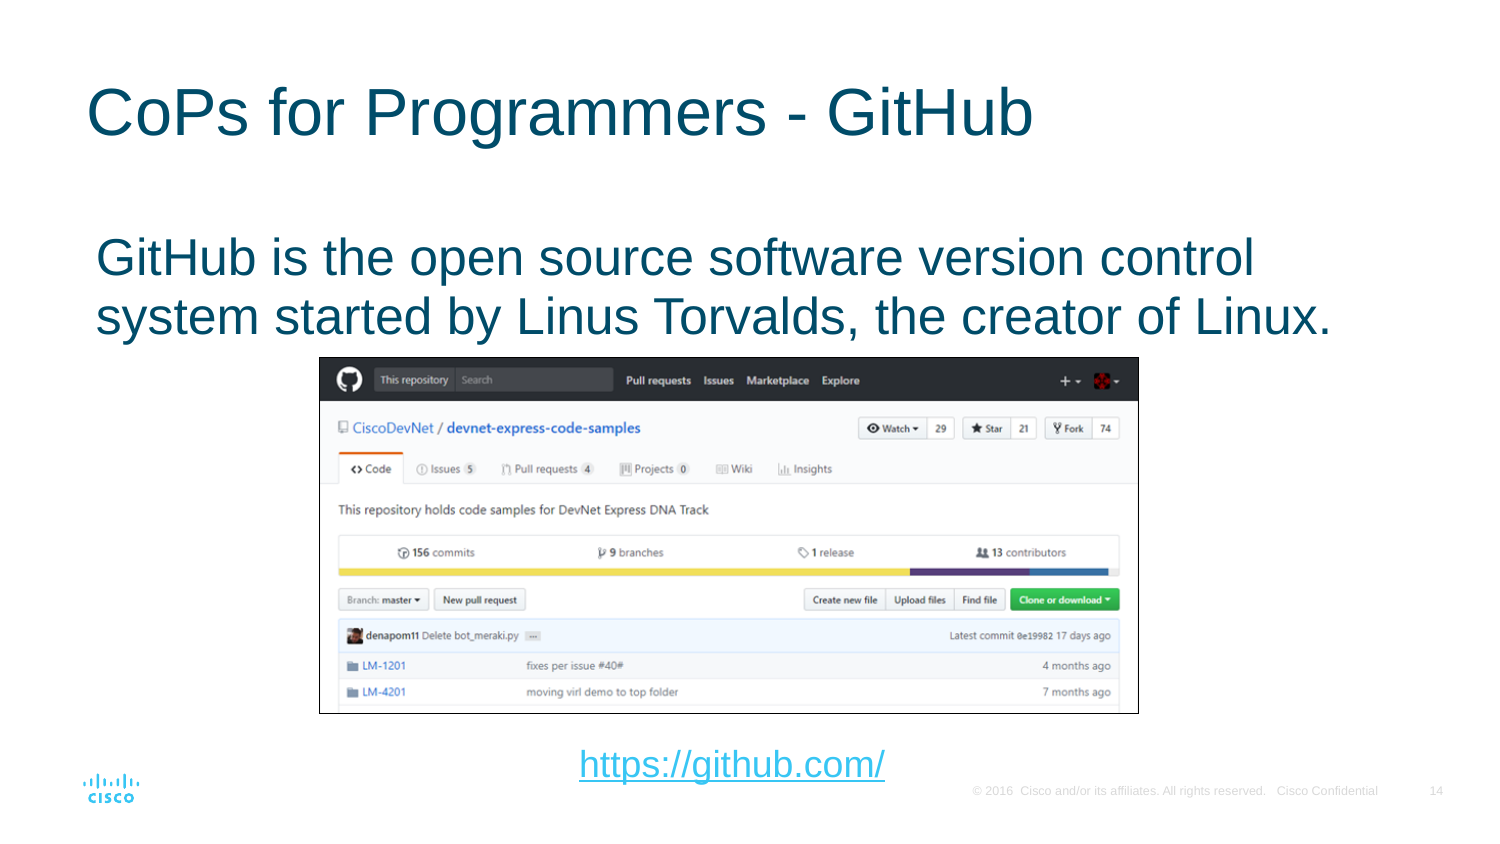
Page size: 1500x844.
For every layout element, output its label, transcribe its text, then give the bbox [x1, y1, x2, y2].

text_box https://github.com/ [564, 732, 901, 793]
list GitHub is the open source software version control system started by Linus Torvalds, the creator of Linux. [71, 221, 1390, 396]
picture [318, 357, 1139, 714]
title CoPs for Programmers - GitHub [71, 55, 1441, 176]
